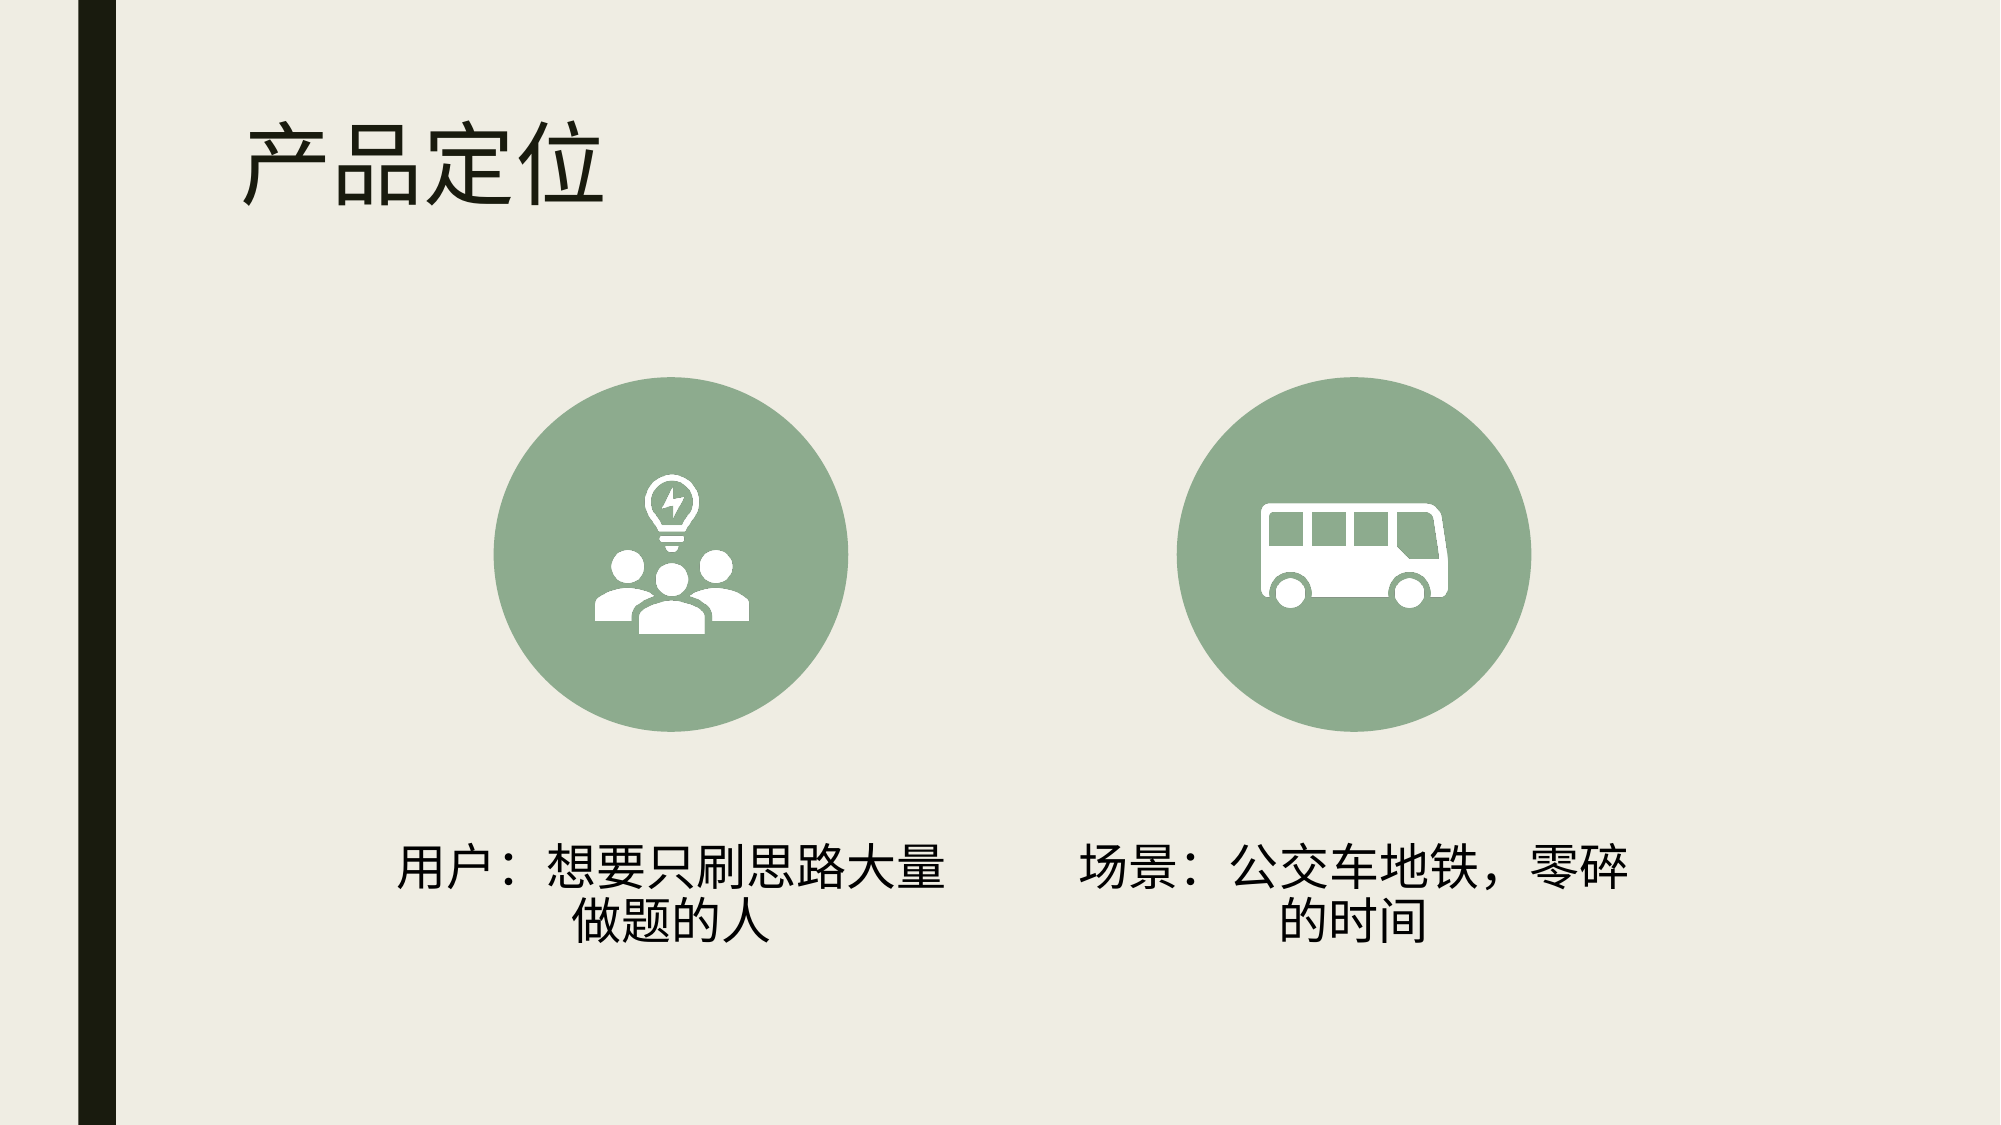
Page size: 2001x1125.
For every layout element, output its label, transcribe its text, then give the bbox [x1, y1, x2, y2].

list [224, 374, 1800, 963]
title 产品定位 [225, 112, 1800, 357]
